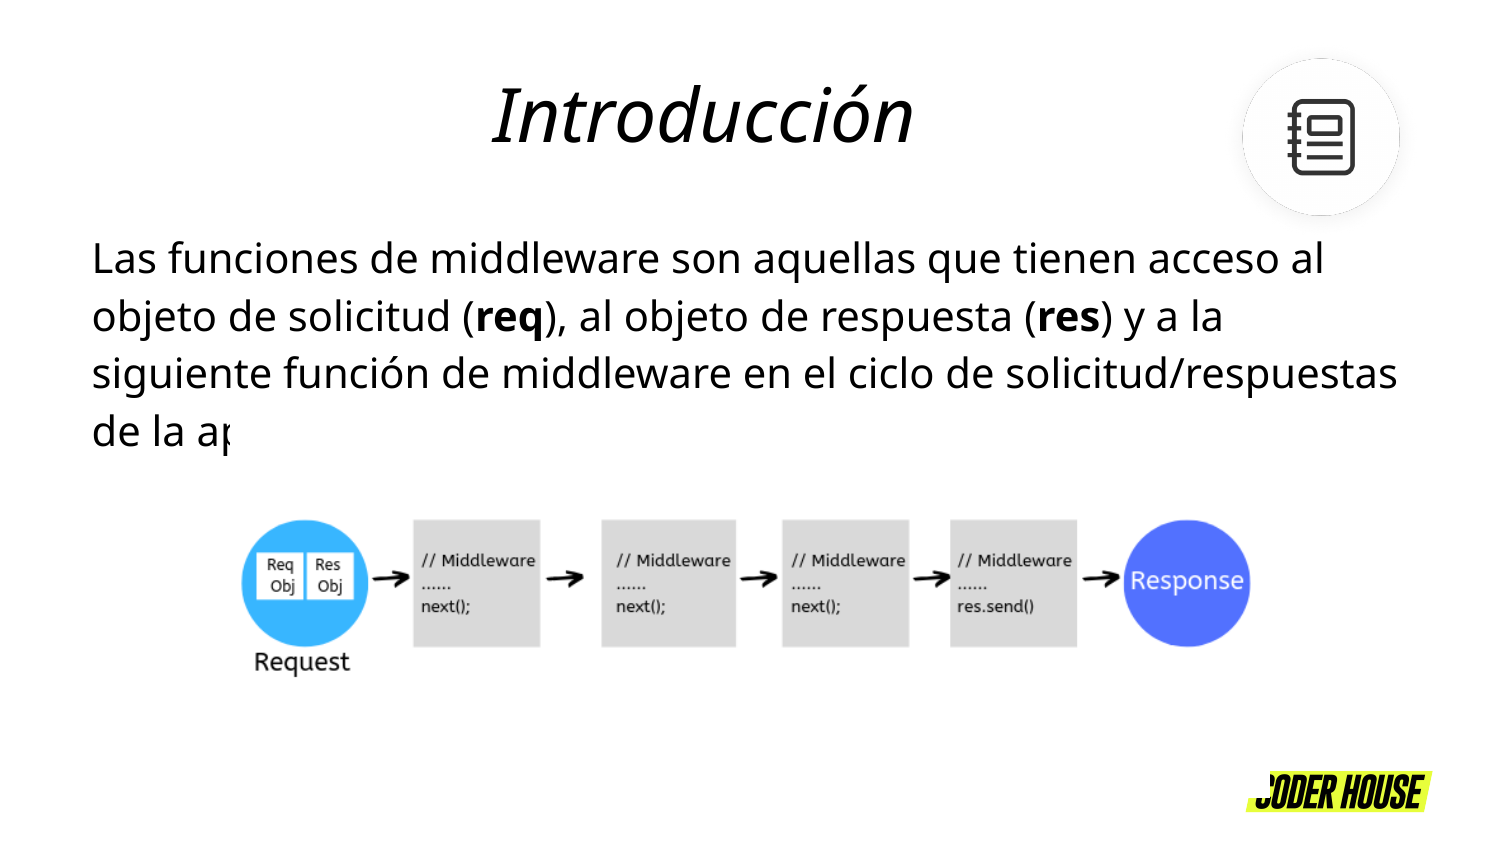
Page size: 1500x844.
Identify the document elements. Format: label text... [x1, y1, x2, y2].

picture [1223, 39, 1419, 235]
text_box Las funciones de middleware son aquellas que tienen acceso al objeto de solicitud (req), al objeto de respuesta (res) y a la siguiente función de middleware en el ciclo de solicitud/respuestas de la aplicación (next) [76, 209, 1424, 415]
text_box Introducción [240, 52, 1170, 178]
picture [230, 401, 1437, 819]
